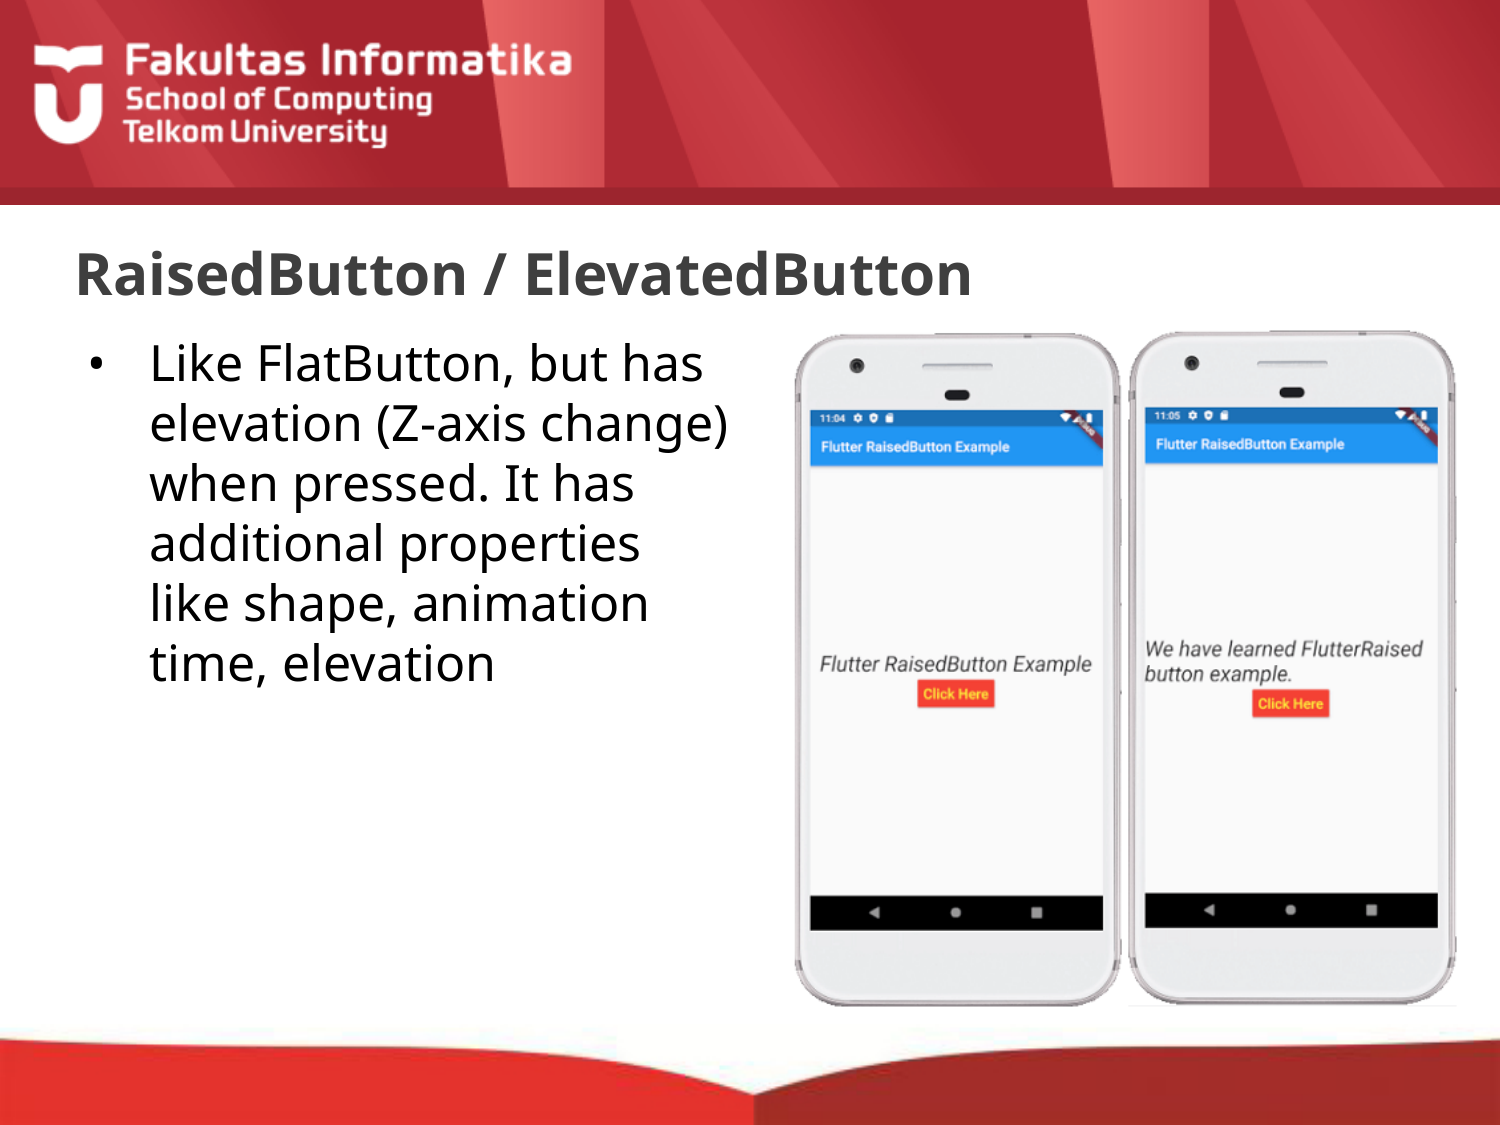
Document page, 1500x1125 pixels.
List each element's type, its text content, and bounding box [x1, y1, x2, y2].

list Like FlatButton, but has elevation (Z-axis change) when pressed. It has additional properties like shape, animation time, elevation [59, 324, 750, 990]
title RaisedButton / ElevatedButton [59, 219, 1426, 325]
picture [787, 324, 1463, 1012]
picture [0, 0, 1500, 205]
picture [0, 1024, 1500, 1125]
